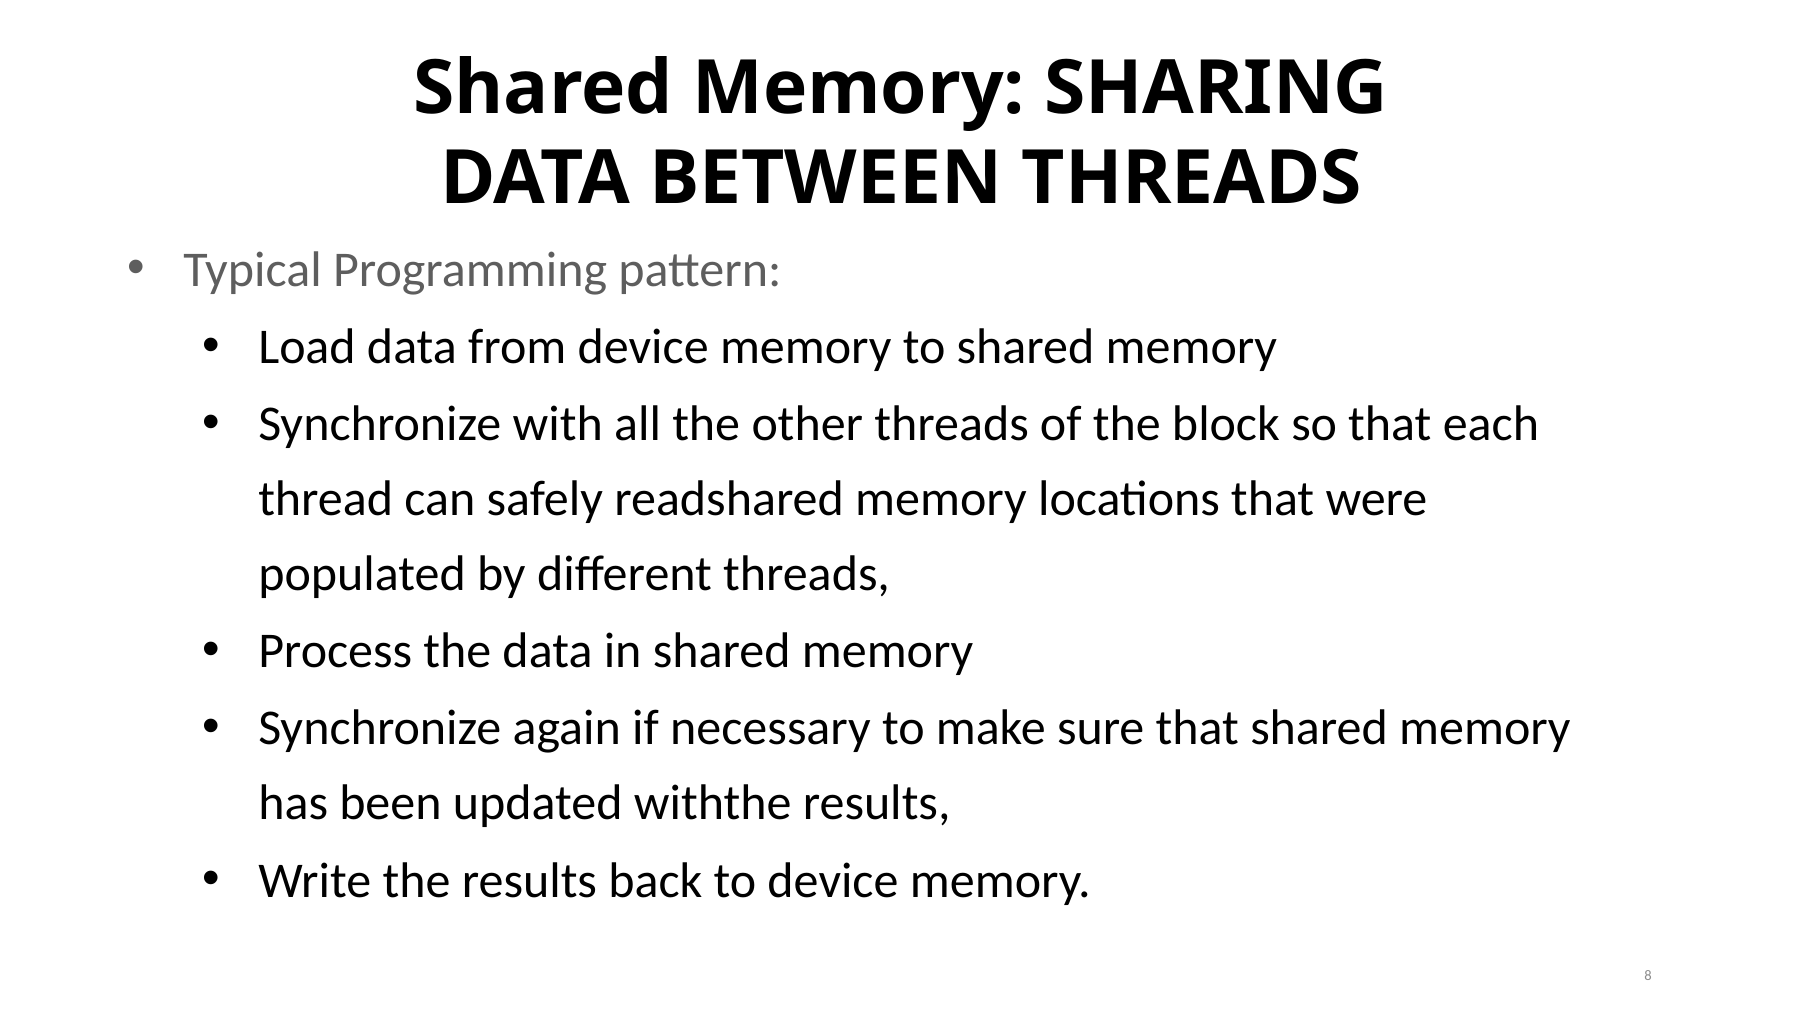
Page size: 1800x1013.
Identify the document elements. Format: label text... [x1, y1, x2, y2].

title Shared Memory: SHARING DATA BETWEEN THREADS [336, 36, 1464, 219]
text_box Typical Programming pattern: Load data from device memory to shared memory Synchronize with all the other threads of the block so that each thread can safely readshared memory locations that were populated by different threads, Process the data in shared memory Synchronize again if necessary to make sure that shared memory has been updated withthe results, Write the results back to device memory. [124, 219, 1615, 985]
text_box 8 [1638, 964, 1659, 983]
